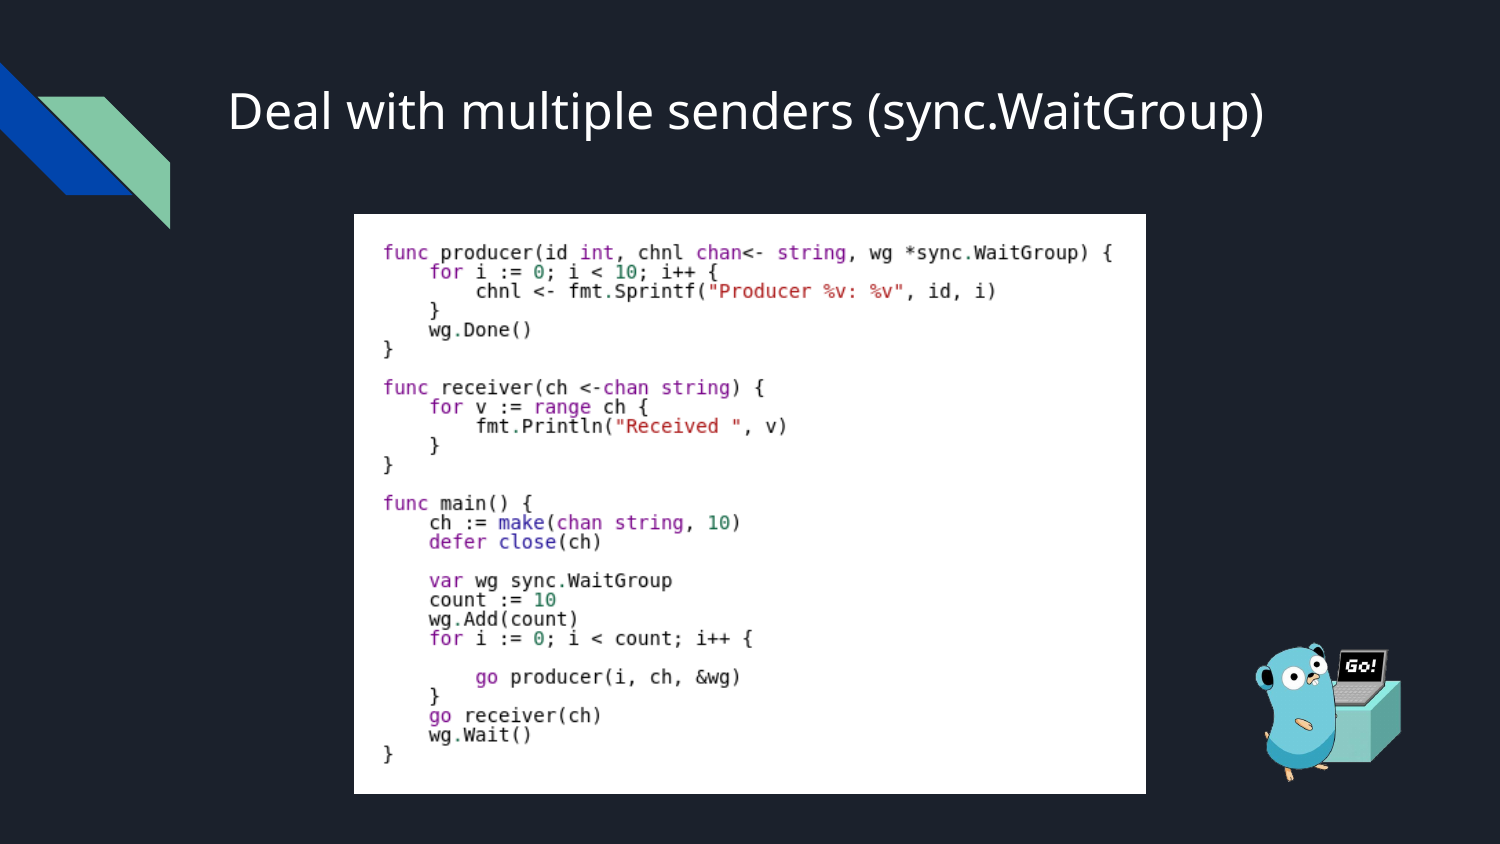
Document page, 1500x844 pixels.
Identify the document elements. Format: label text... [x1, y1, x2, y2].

picture [354, 214, 1146, 794]
picture [1215, 638, 1438, 782]
title Deal with multiple senders (sync.WaitGroup) [212, 64, 1368, 215]
